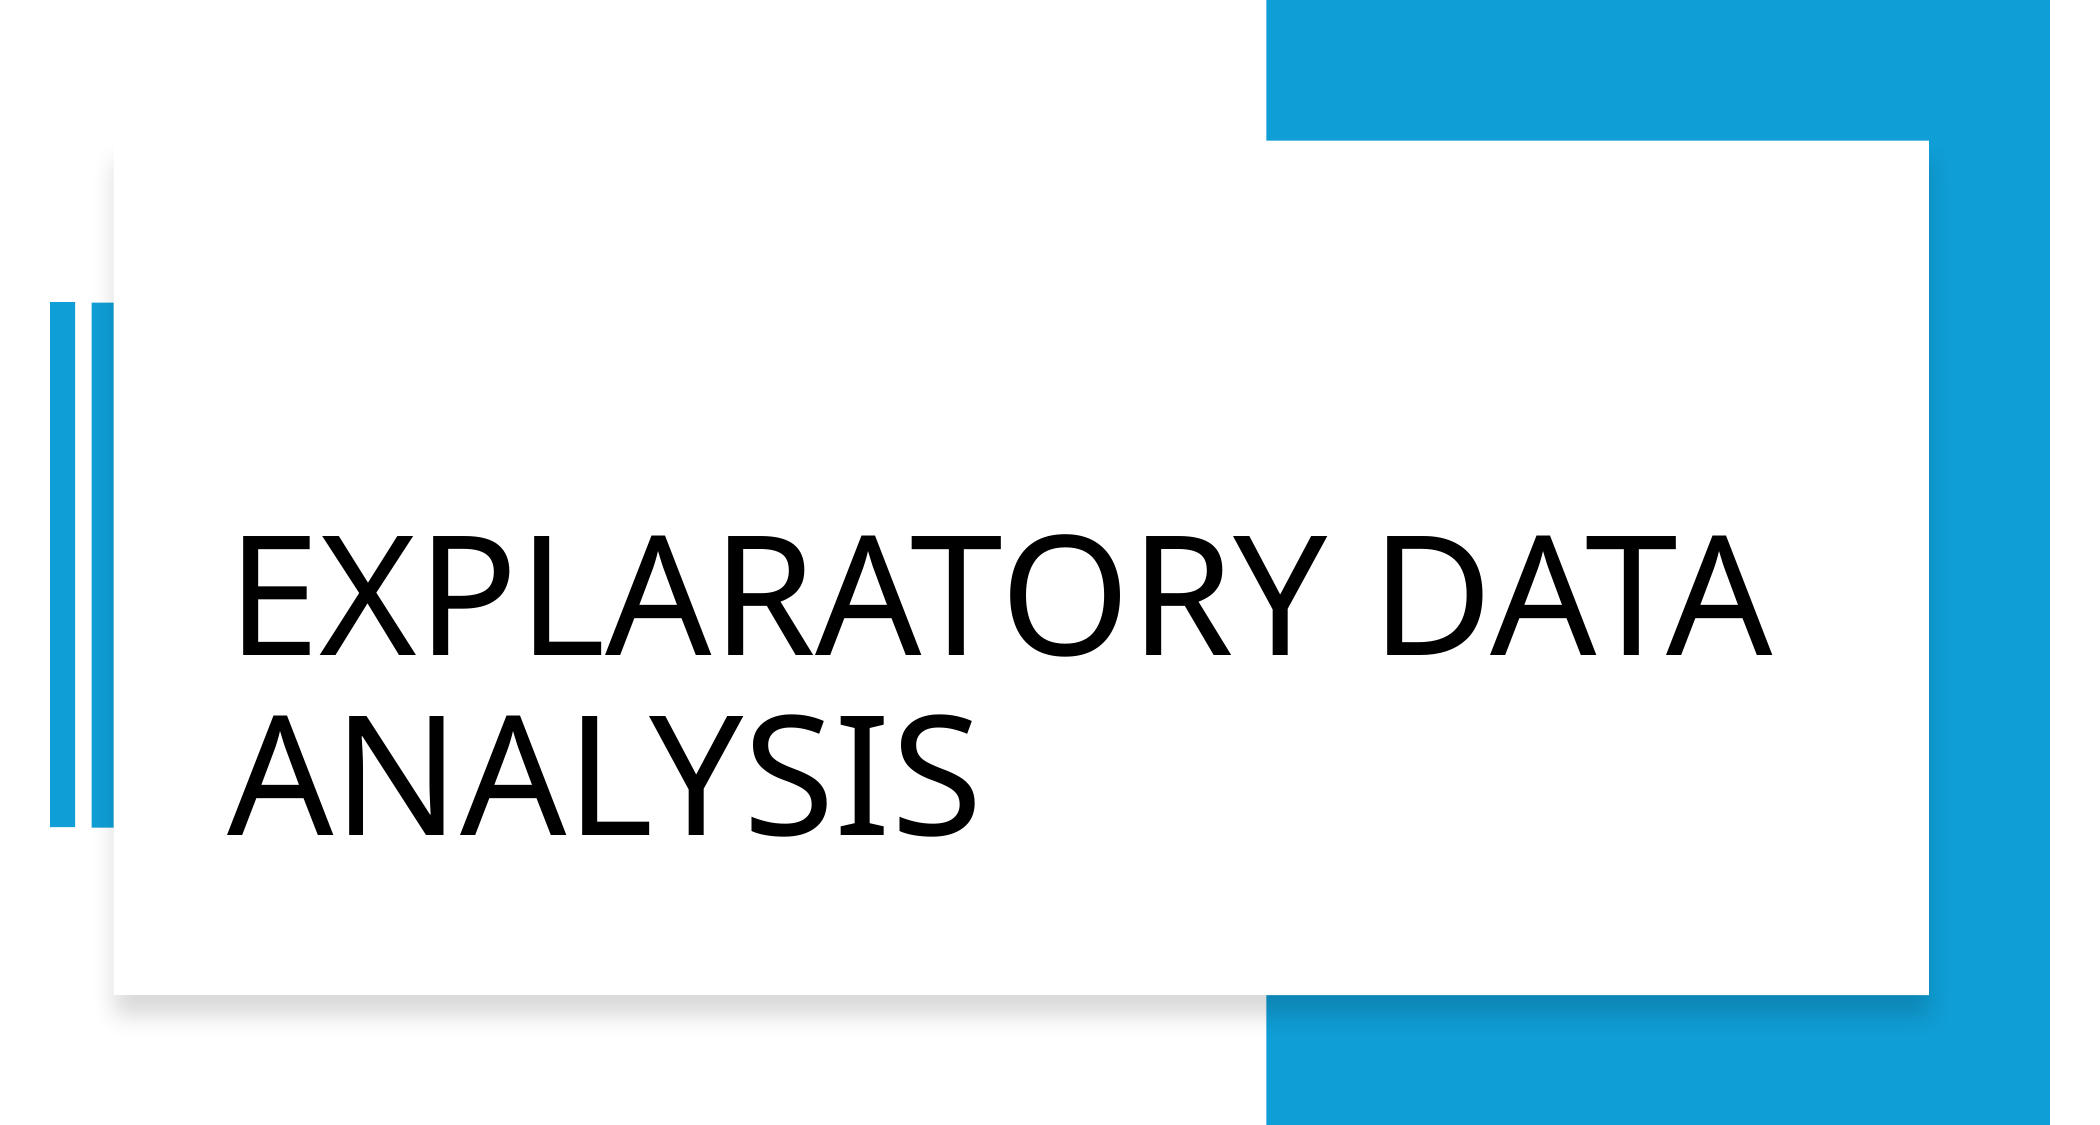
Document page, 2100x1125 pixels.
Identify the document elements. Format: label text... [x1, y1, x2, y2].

text_box [49, 301, 77, 829]
text_box [90, 301, 103, 829]
text_box [112, 139, 1931, 997]
text_box EXPLARATORY DATA ANALYSIS [212, 503, 1838, 929]
text_box [48, 0, 1265, 1125]
text_box [1265, 0, 2051, 1125]
